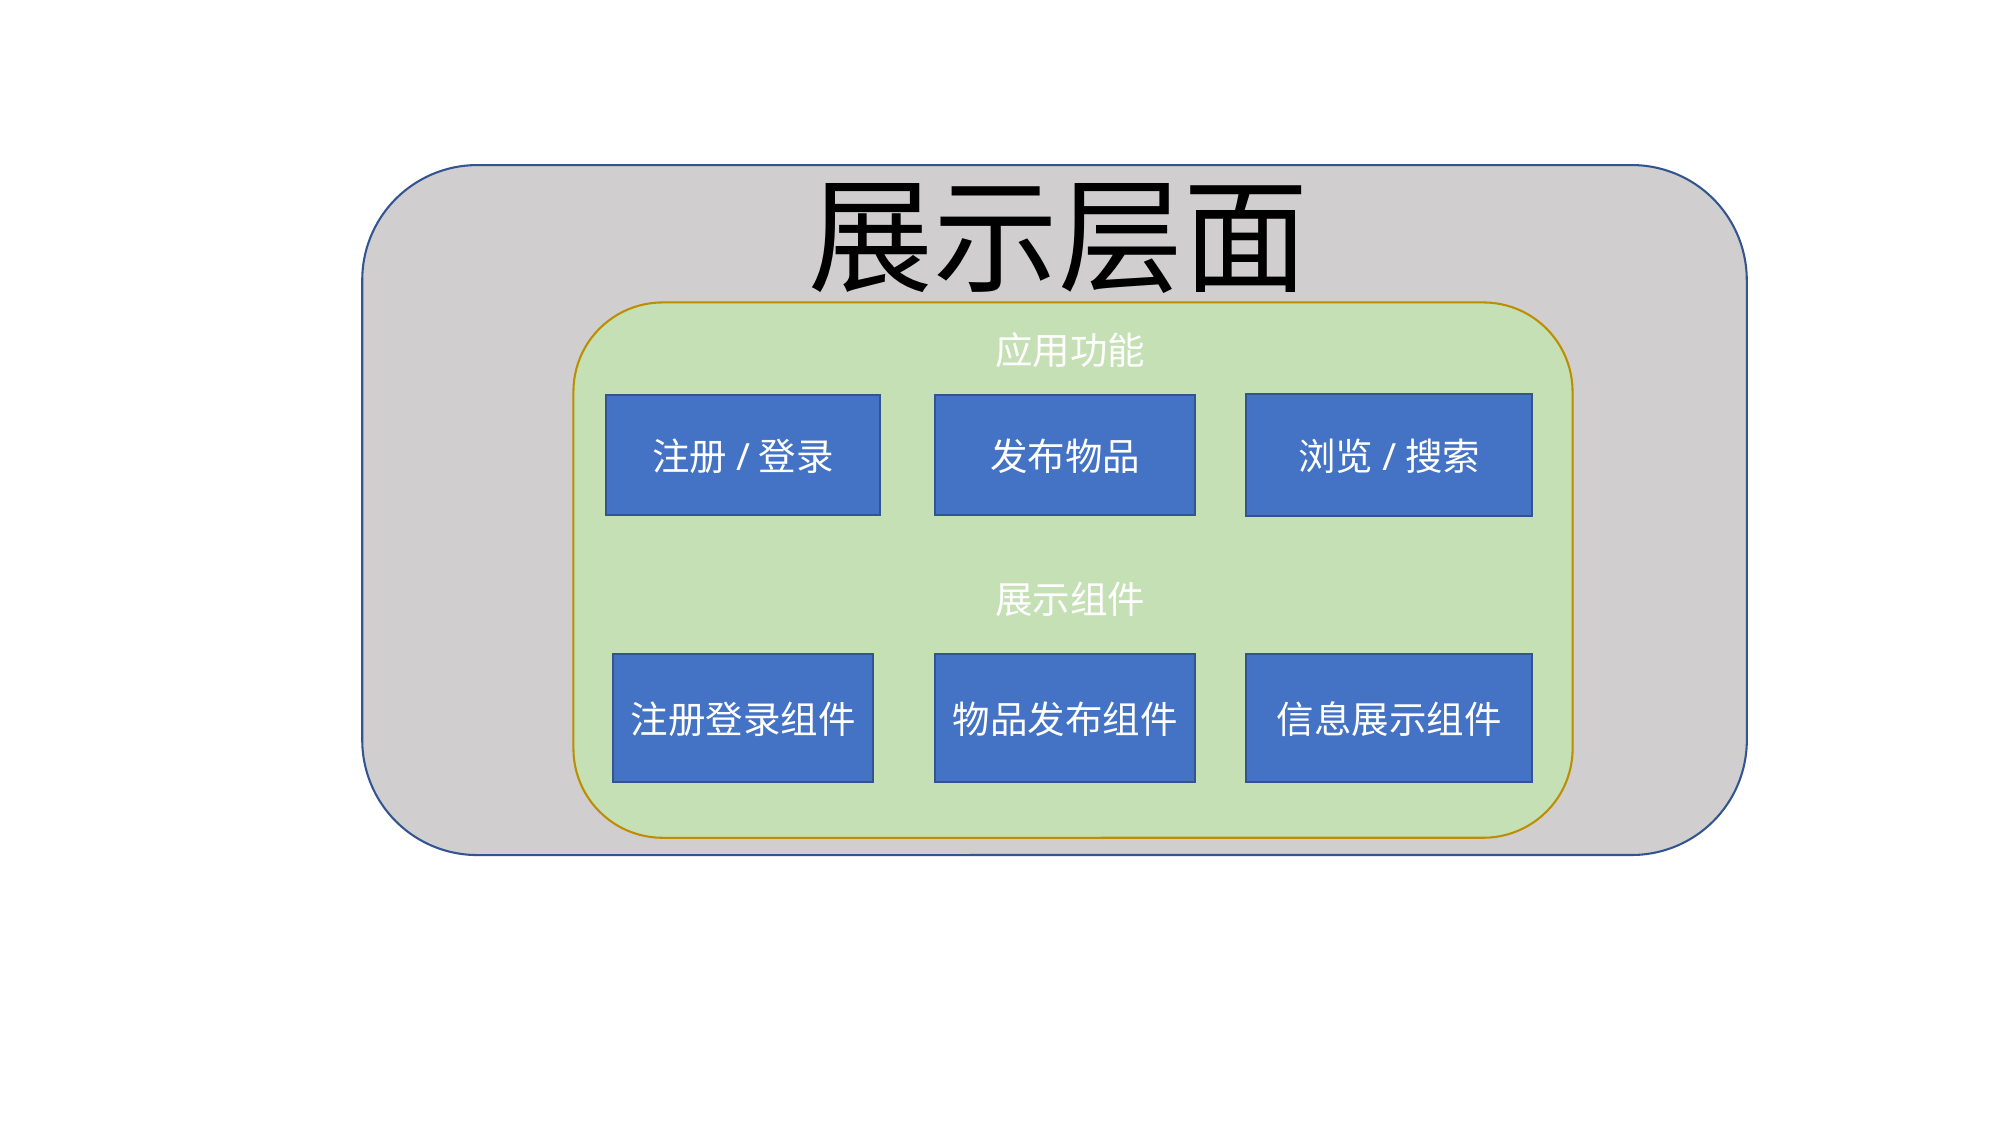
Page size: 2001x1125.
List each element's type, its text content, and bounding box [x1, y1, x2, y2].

text_box 展示层面 [793, 150, 1597, 316]
text_box 展示组件 [980, 568, 1195, 629]
text_box 发布物品 [934, 394, 1196, 516]
text_box 注册登录组件 [612, 653, 874, 783]
text_box 应用功能 [980, 319, 1195, 380]
text_box 物品发布组件 [934, 653, 1196, 783]
text_box [361, 164, 1748, 857]
text_box 注册/登录 [605, 394, 881, 516]
text_box 浏览/搜索 [1245, 393, 1533, 517]
text_box 信息展示组件 [1245, 653, 1533, 783]
text_box [572, 301, 1574, 839]
